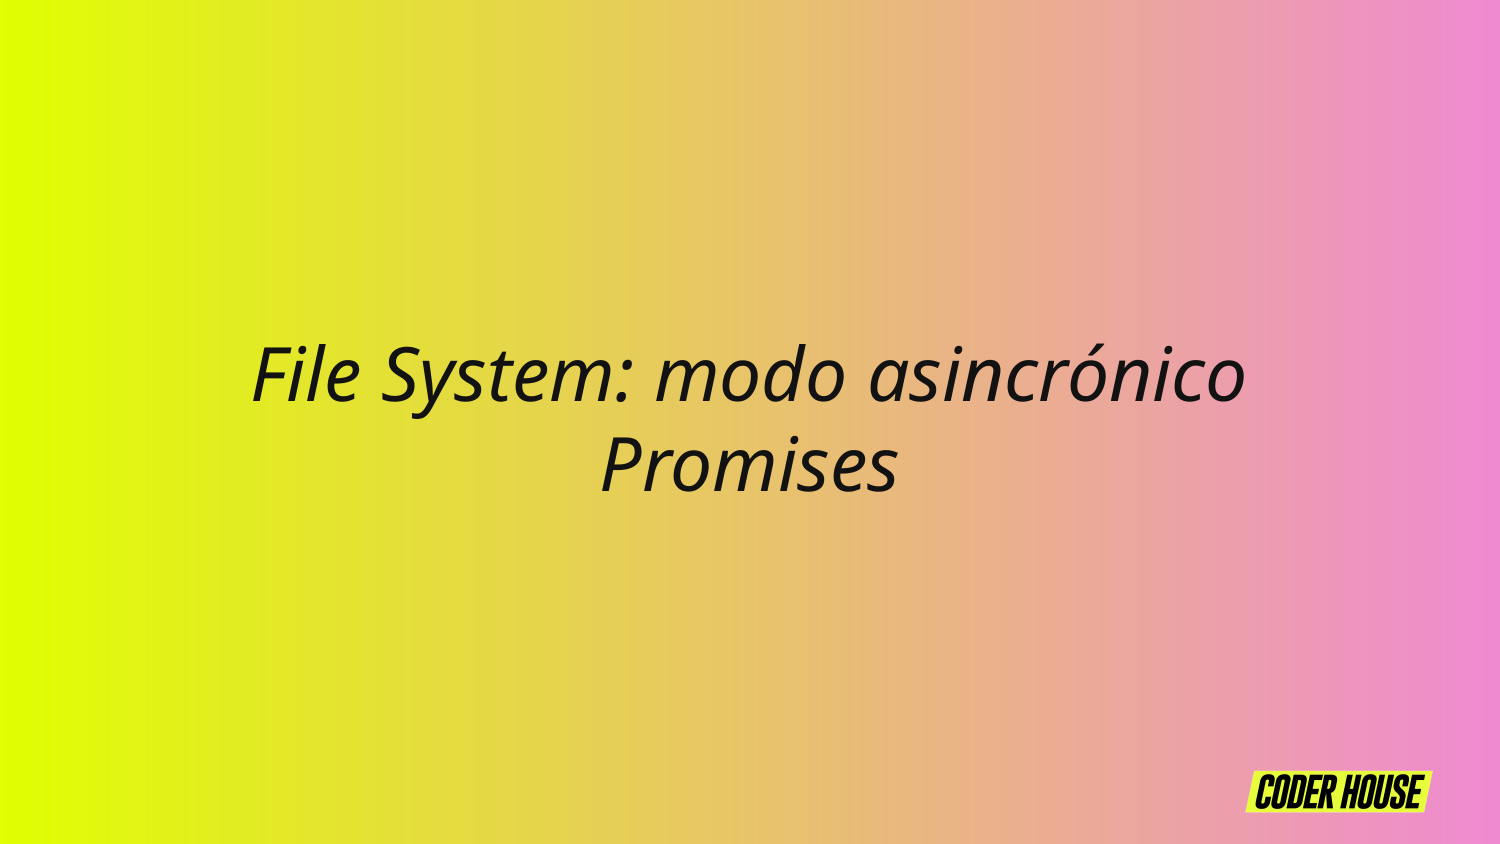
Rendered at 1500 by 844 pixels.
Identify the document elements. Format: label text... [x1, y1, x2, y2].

text_box File System: modo asincrónico Promises [229, 334, 1271, 498]
picture [1241, 764, 1437, 819]
